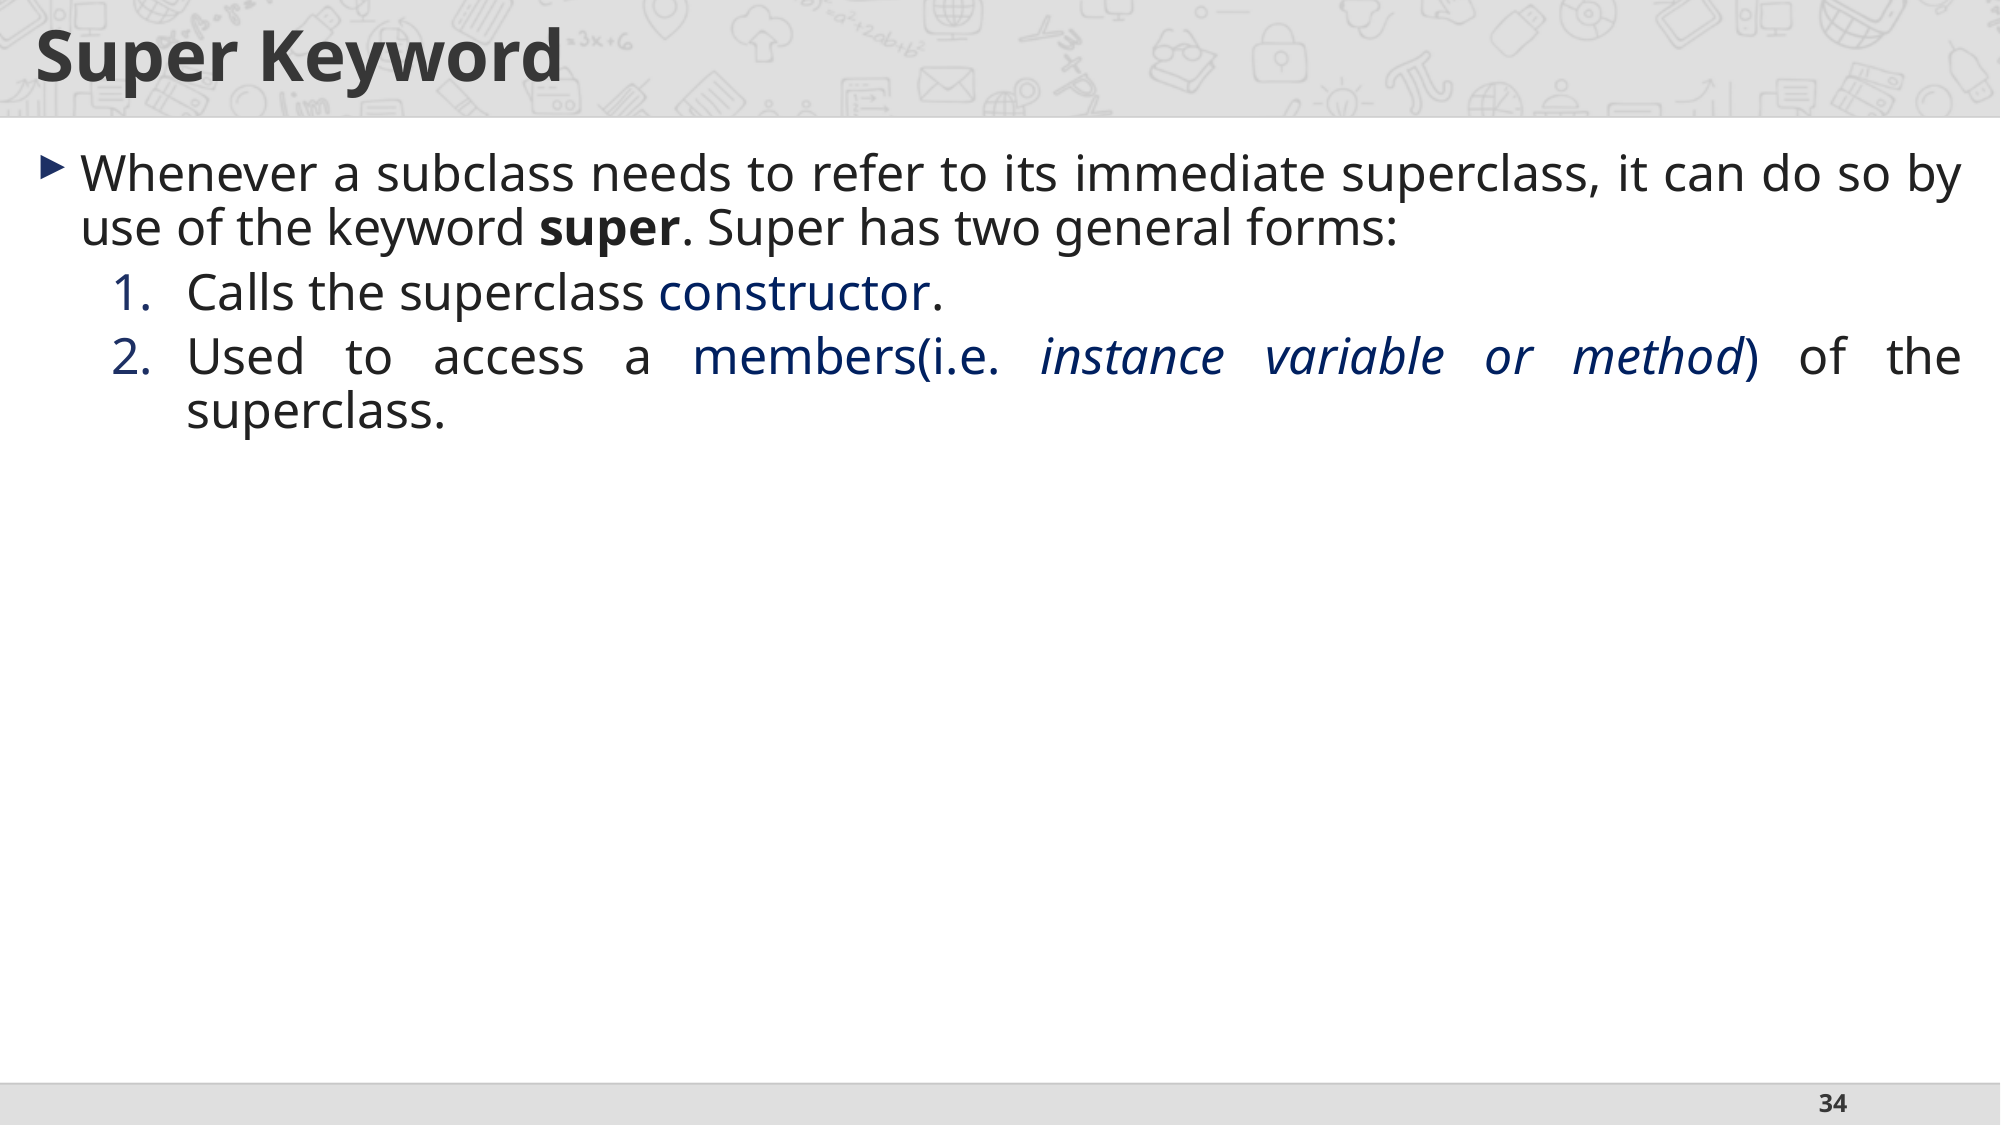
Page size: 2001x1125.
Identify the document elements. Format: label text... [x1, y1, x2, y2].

list Whenever a subclass needs to refer to its immediate superclass, it can do so by use of the keyword super. Super has two general forms: Calls the superclass constructor. Used to access a members(i.e. instance variable or method) of the superclass. [21, 141, 1979, 1059]
title Super Keyword [0, 0, 2000, 117]
